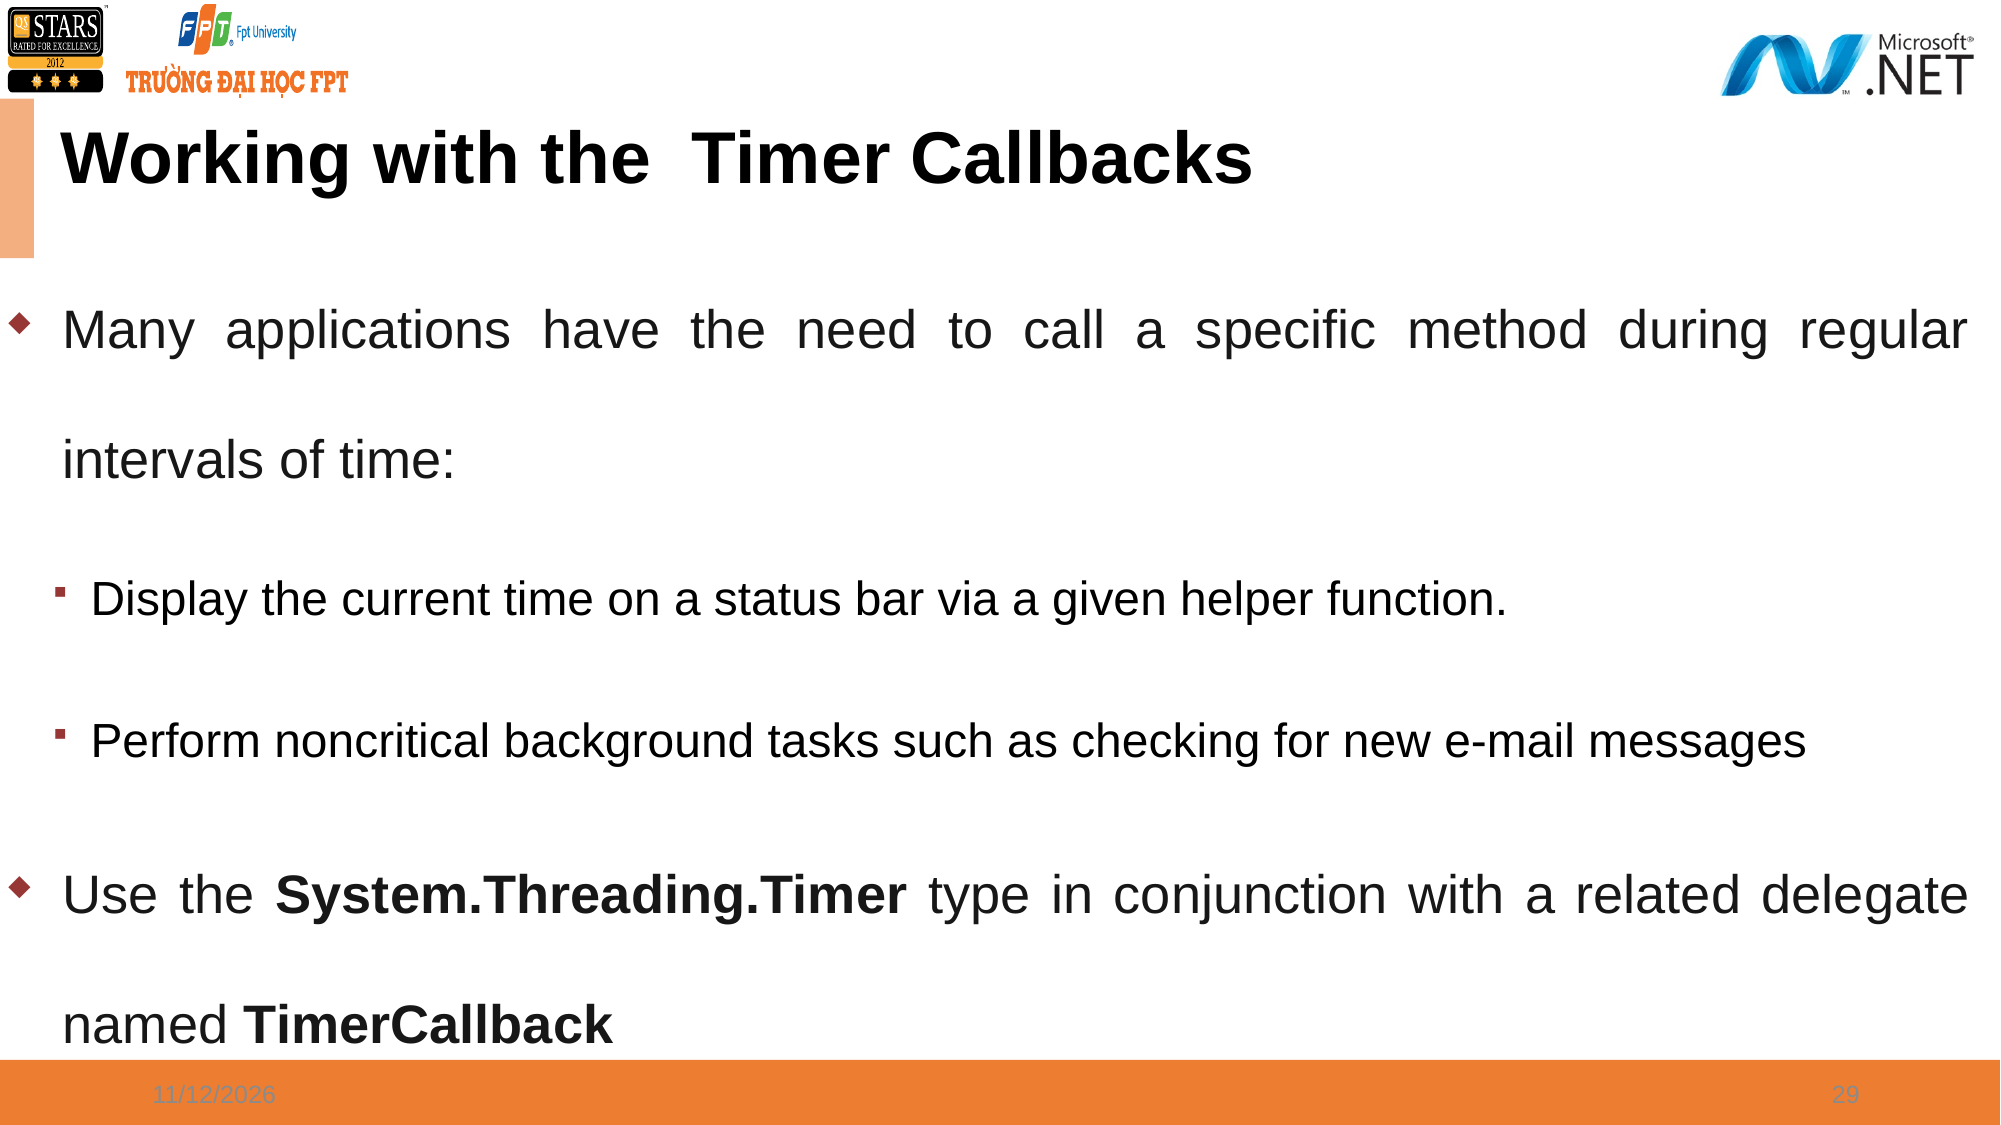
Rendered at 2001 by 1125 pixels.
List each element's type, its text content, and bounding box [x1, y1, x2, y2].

slide_number 29 [1424, 1063, 1875, 1123]
picture [1685, 0, 2001, 129]
title Working with the Timer Callbacks [45, 112, 1973, 208]
text_box Many applications have the need to call a specific method during regular intervals of time: Display the current time on a status bar via a given helper function. Perform noncritical background tasks such as checking for new e-mail messages Use the System.Threading.Timer type in conjunction with a related delegate named TimerCallback [0, 221, 1987, 1062]
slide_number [137, 1063, 588, 1123]
